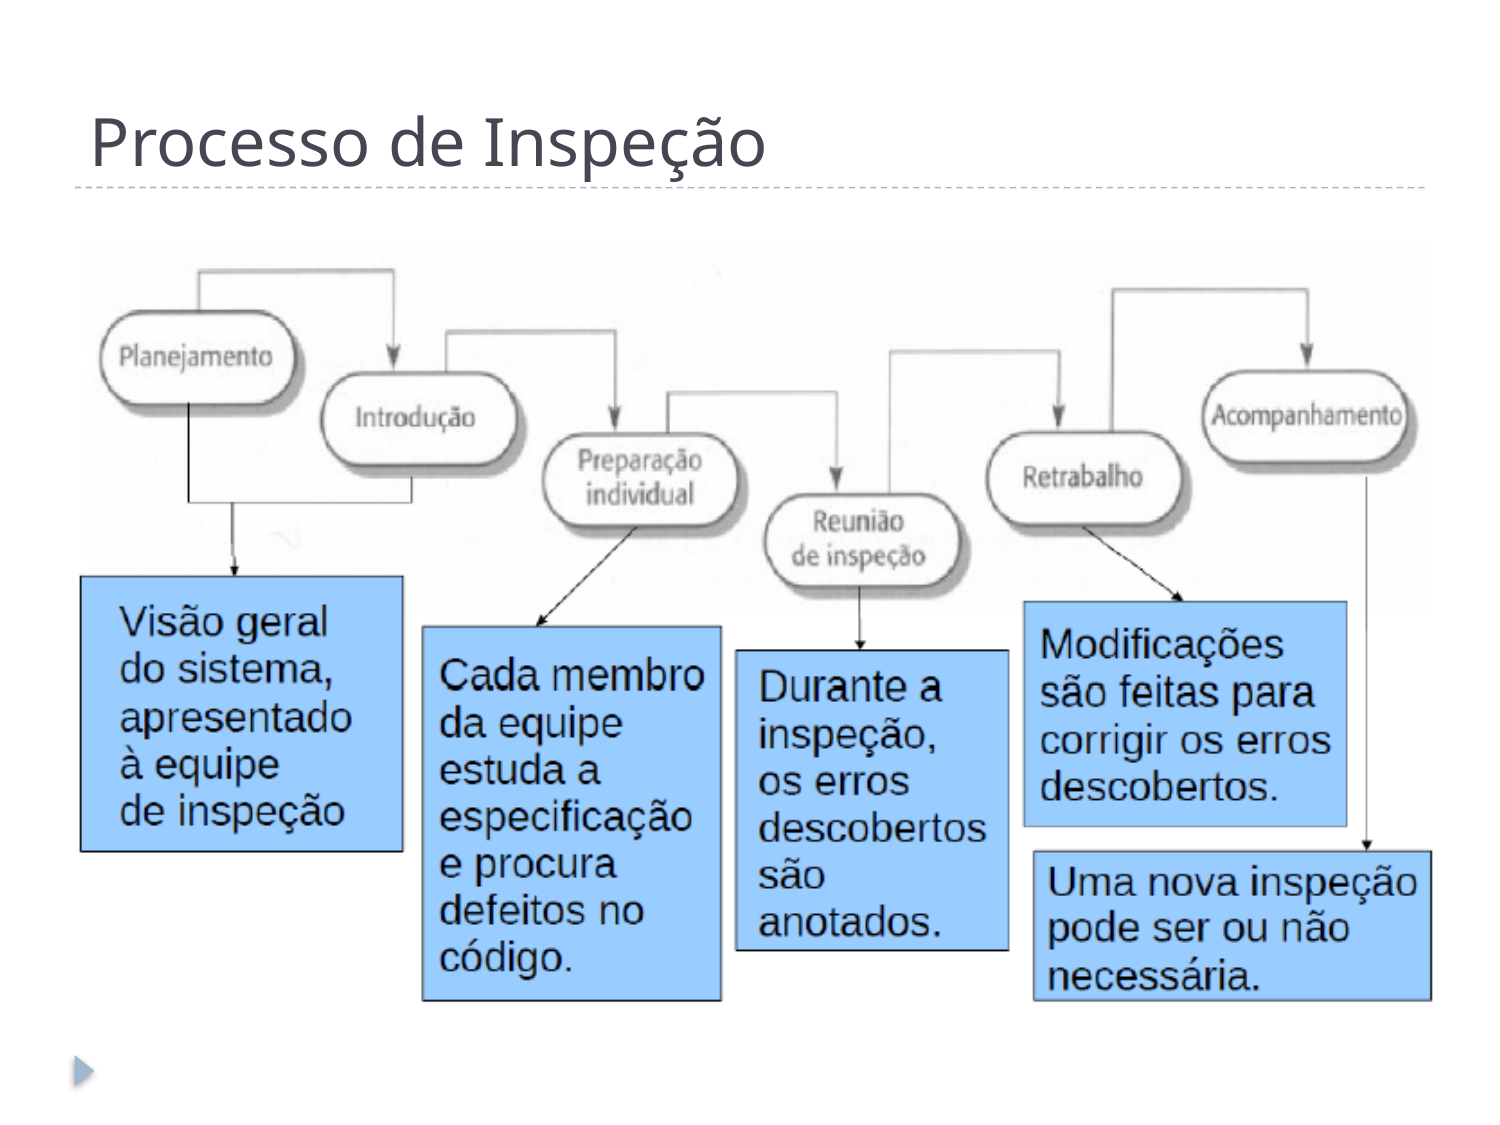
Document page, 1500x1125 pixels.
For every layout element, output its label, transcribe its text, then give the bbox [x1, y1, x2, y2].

picture [64, 231, 1463, 1048]
title Processo de Inspeção [75, 24, 1425, 188]
